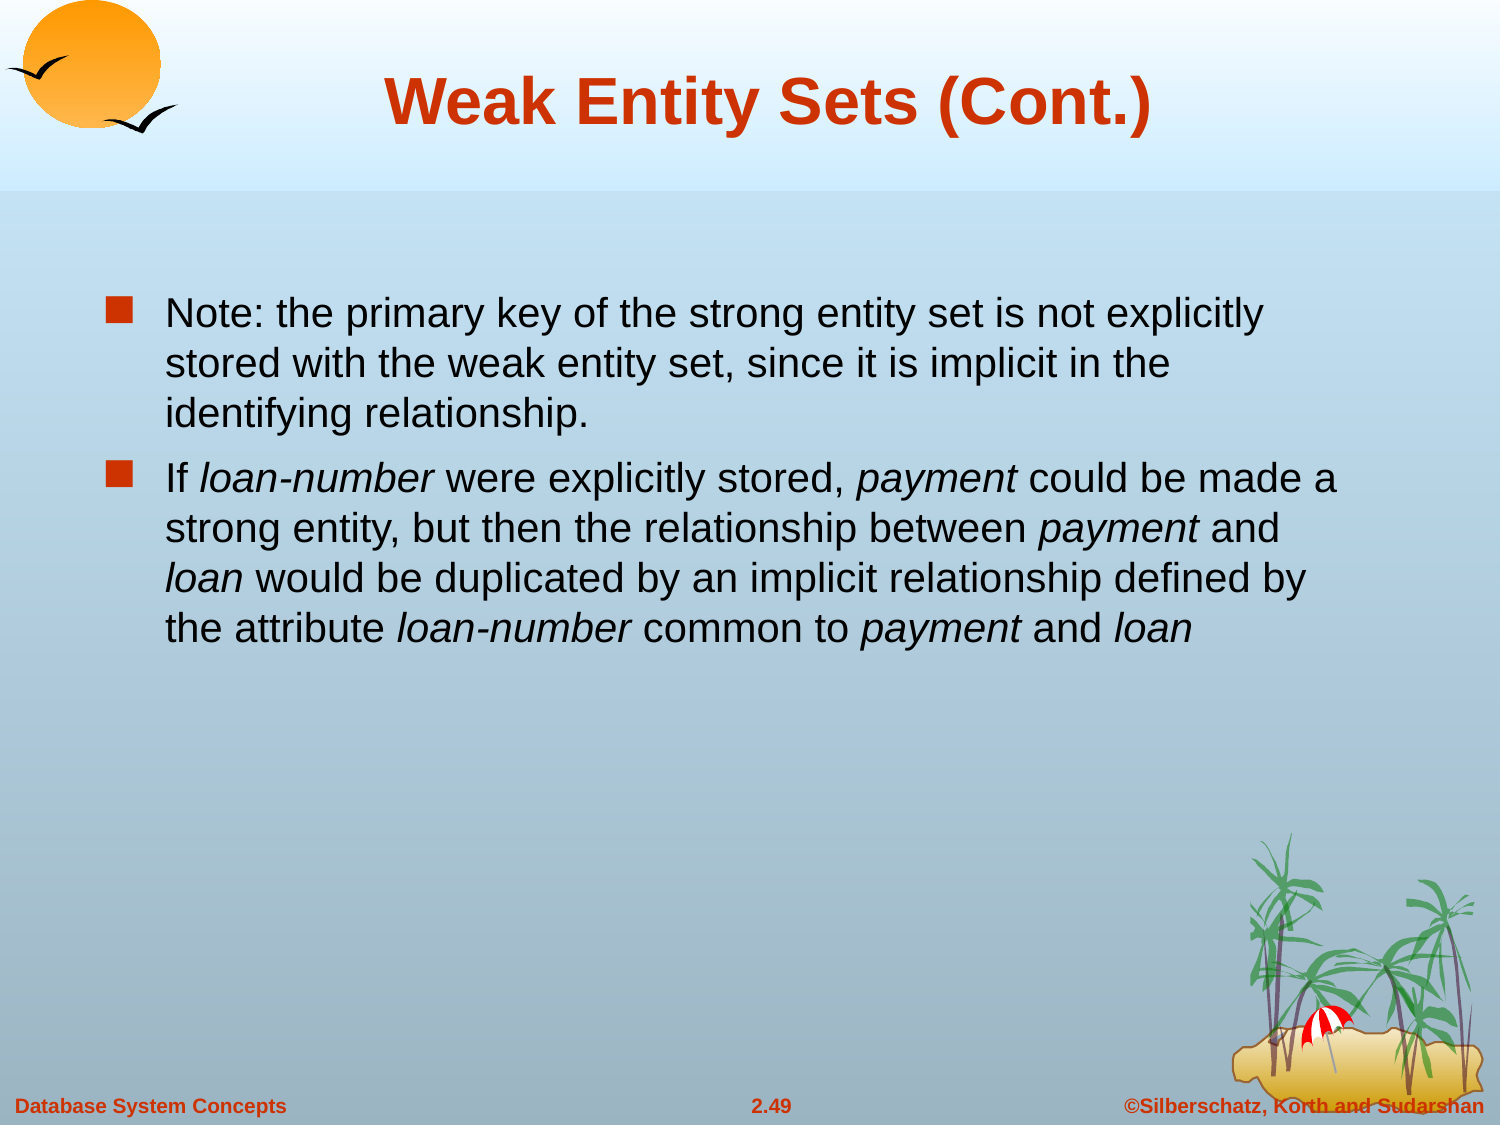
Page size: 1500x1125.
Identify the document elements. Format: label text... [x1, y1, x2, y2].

title Weak Entity Sets (Cont.) [106, 45, 1432, 146]
list Note: the primary key of the strong entity set is not explicitly stored with the weak entity set, since it is implicit in the identifying relationship. If loan-number were explicitly stored, payment could be made a strong entity, but then the relationship between payment and loan would be duplicated by an implicit relationship defined by the attribute loan-number common to payment and loan [93, 214, 1382, 835]
